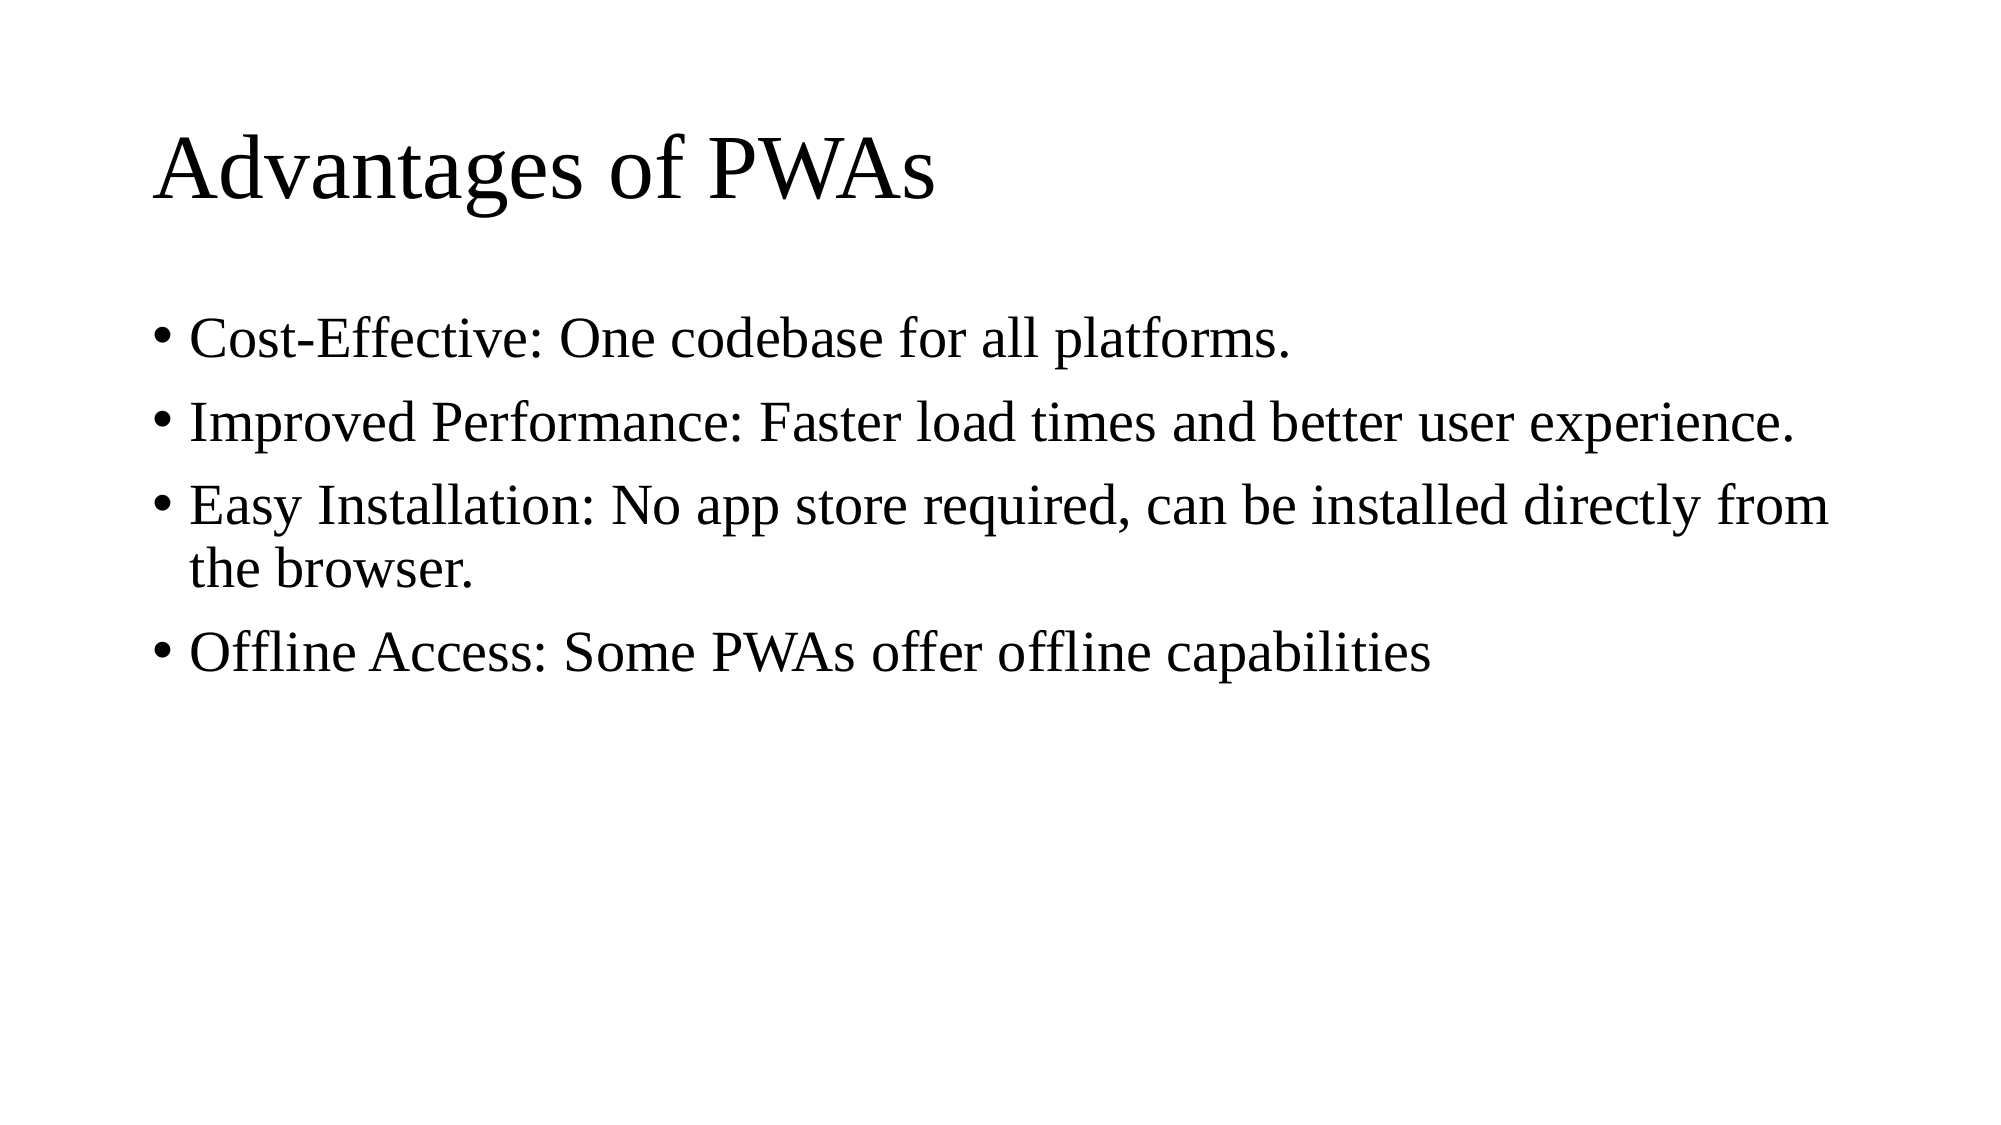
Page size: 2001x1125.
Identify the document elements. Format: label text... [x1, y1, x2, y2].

list Cost-Effective: One codebase for all platforms. Improved Performance: Faster load times and better user experience. Easy Installation: No app store required, can be installed directly from the browser. Offline Access: Some PWAs offer offline capabilities [137, 299, 1863, 1014]
title Advantages of PWAs [137, 59, 1863, 278]
